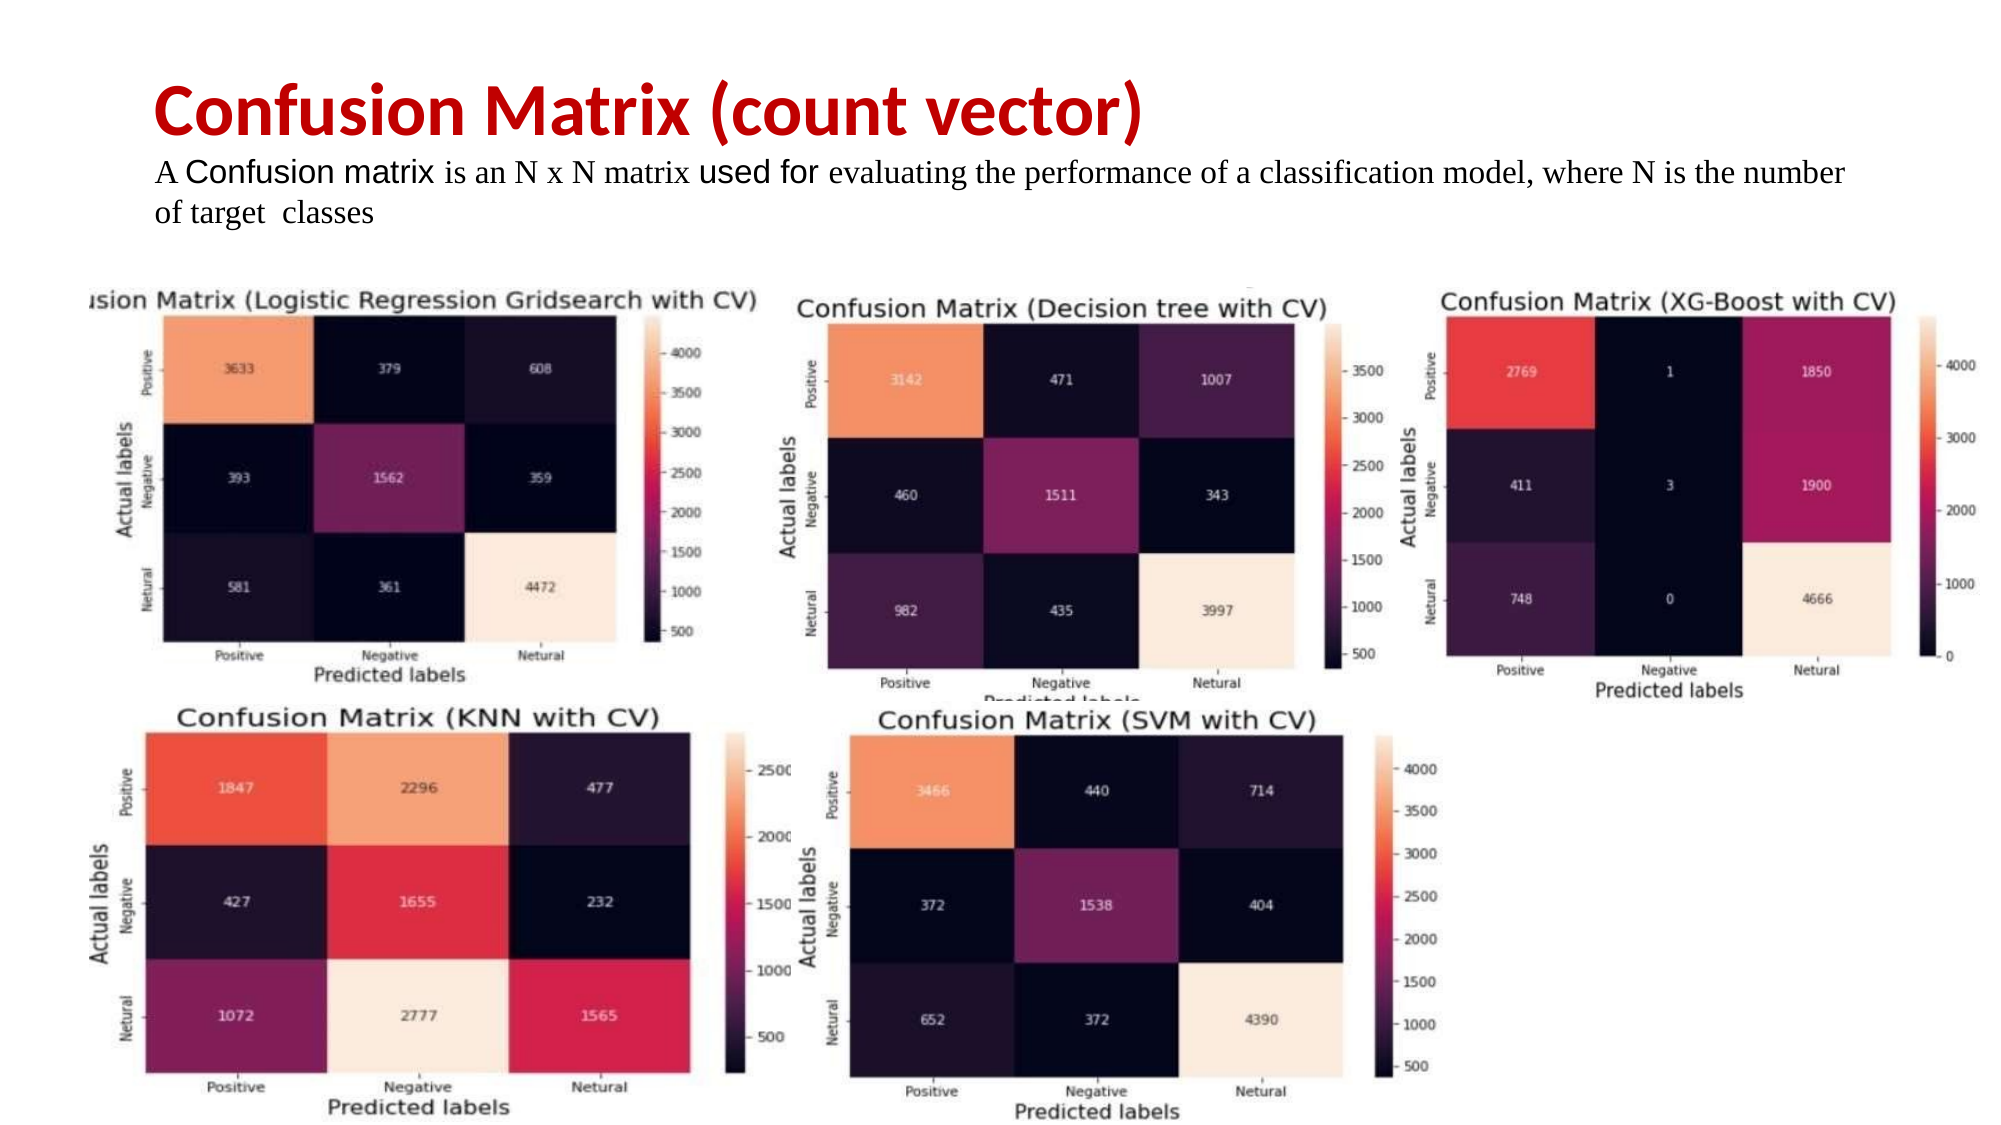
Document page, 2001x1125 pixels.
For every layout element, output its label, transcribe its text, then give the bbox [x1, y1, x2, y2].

picture [89, 287, 1980, 1123]
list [89, 287, 761, 685]
title Confusion Matrix (count vector) A Confusion matrix is an N x N matrix used for evaluating the performance of a classification model, where N is the number of target classes [137, 59, 1863, 230]
